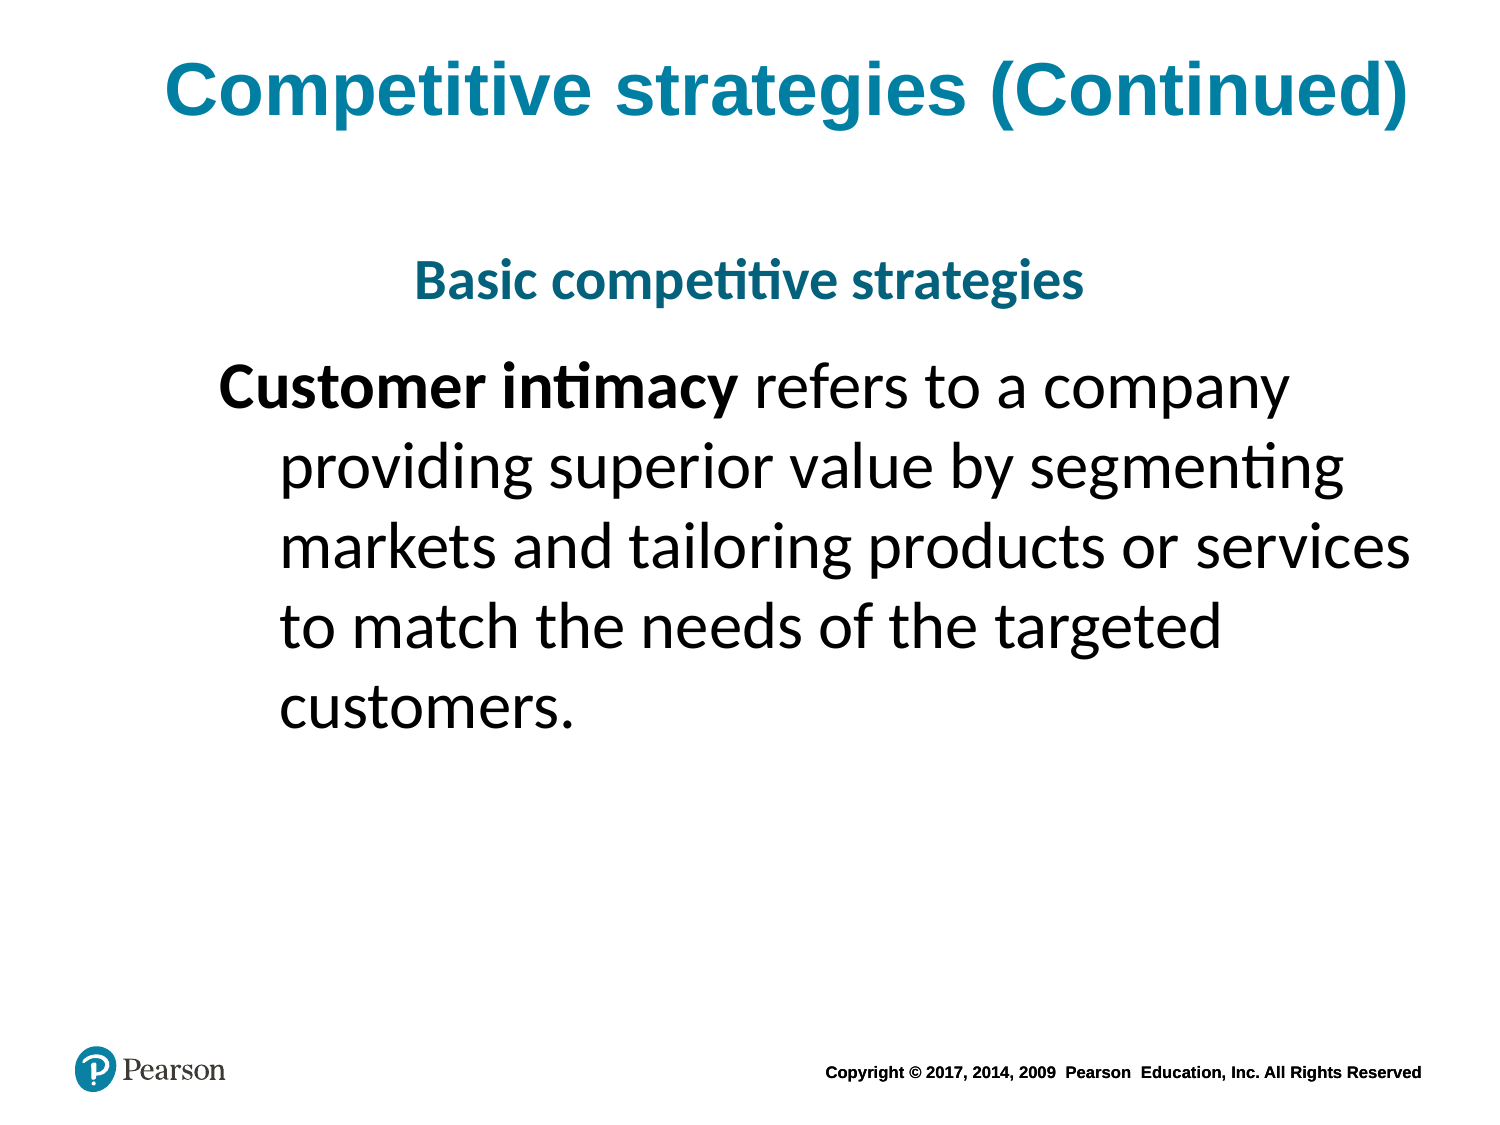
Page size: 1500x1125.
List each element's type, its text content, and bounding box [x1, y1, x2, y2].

list Basic competitive strategies [162, 233, 1338, 297]
title Competitive strategies (Continued) [112, 0, 1463, 180]
list Customer intimacy refers to a company providing superior value by segmenting markets and tailoring products or services to match the needs of the targeted customers. [204, 333, 1481, 1010]
